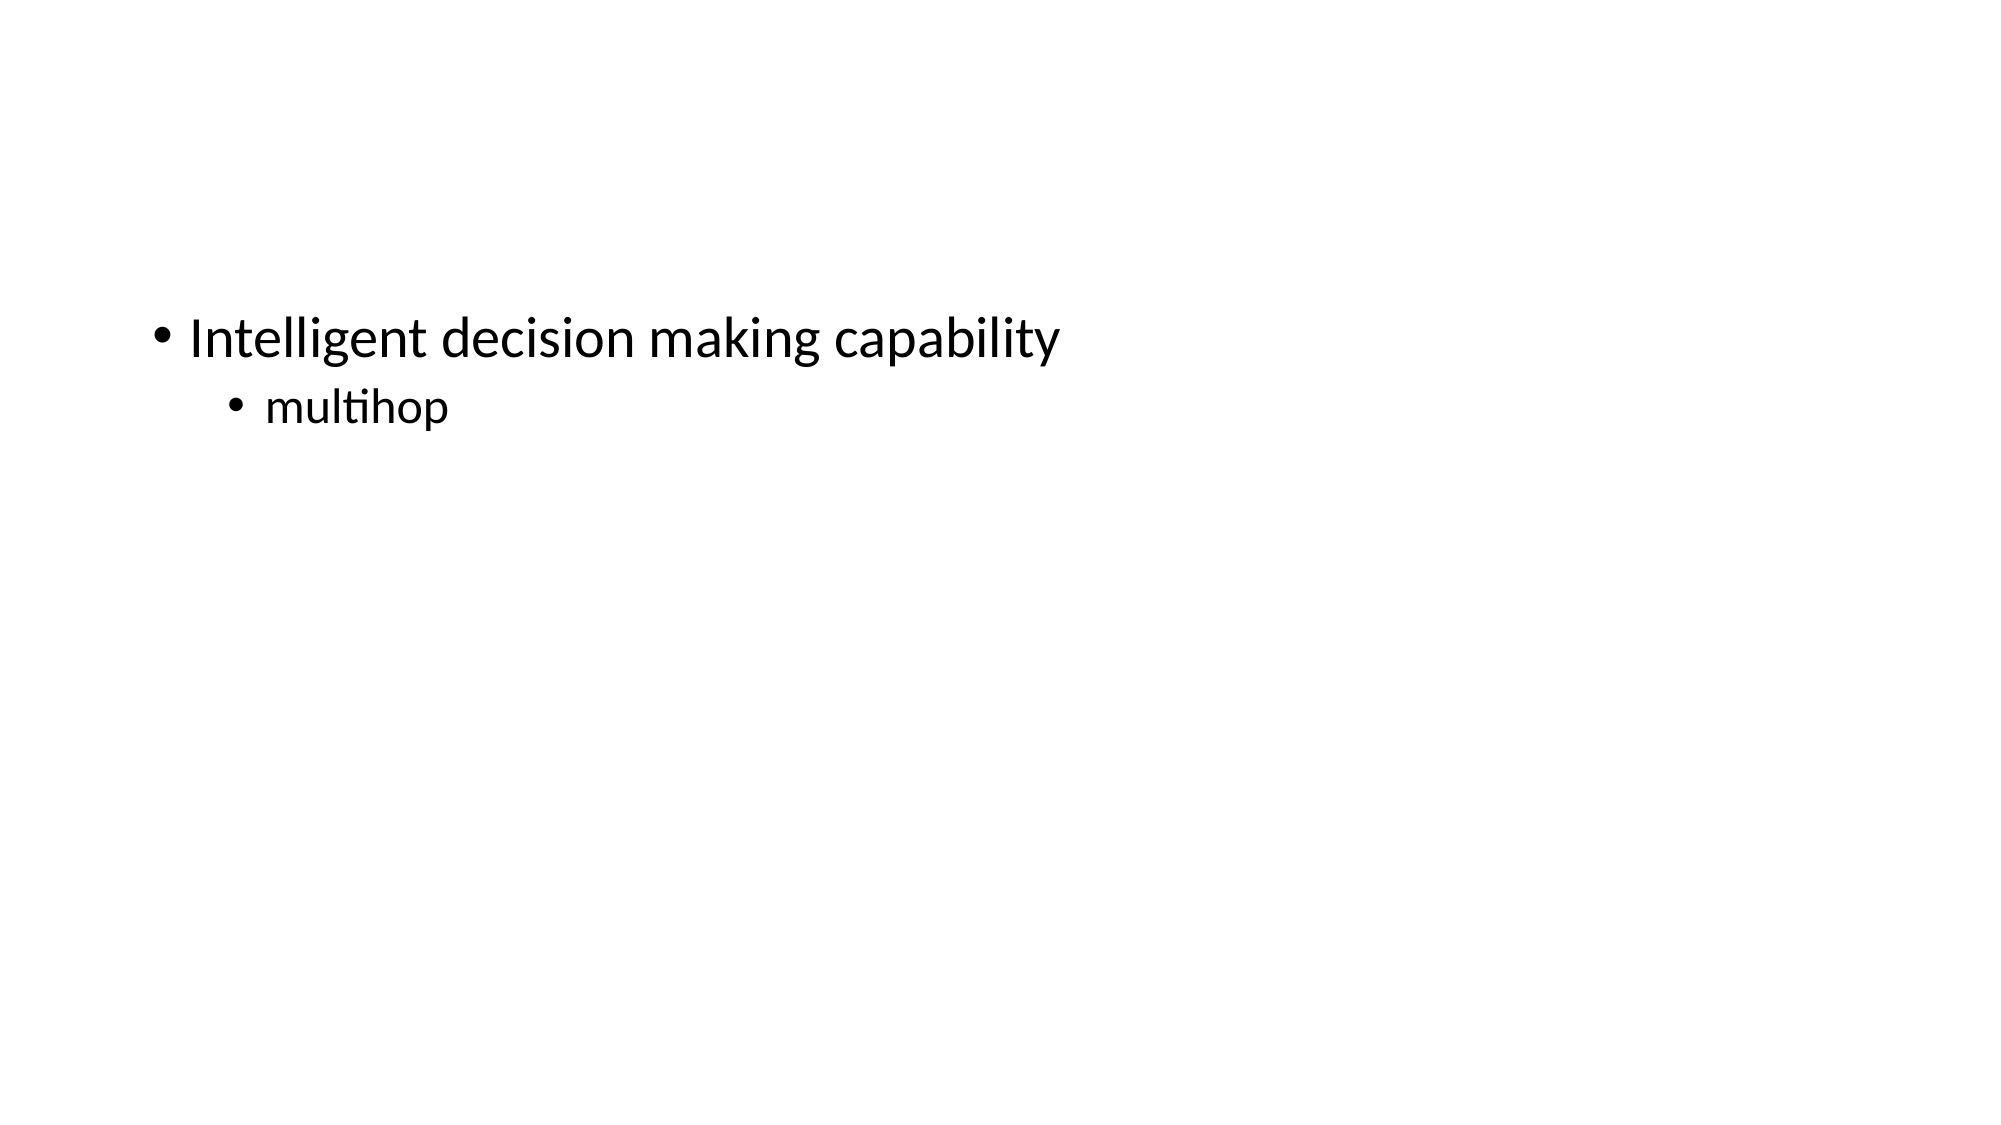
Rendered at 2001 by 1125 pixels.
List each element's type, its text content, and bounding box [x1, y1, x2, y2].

list Intelligent decision making capability multihop [137, 299, 1863, 1014]
